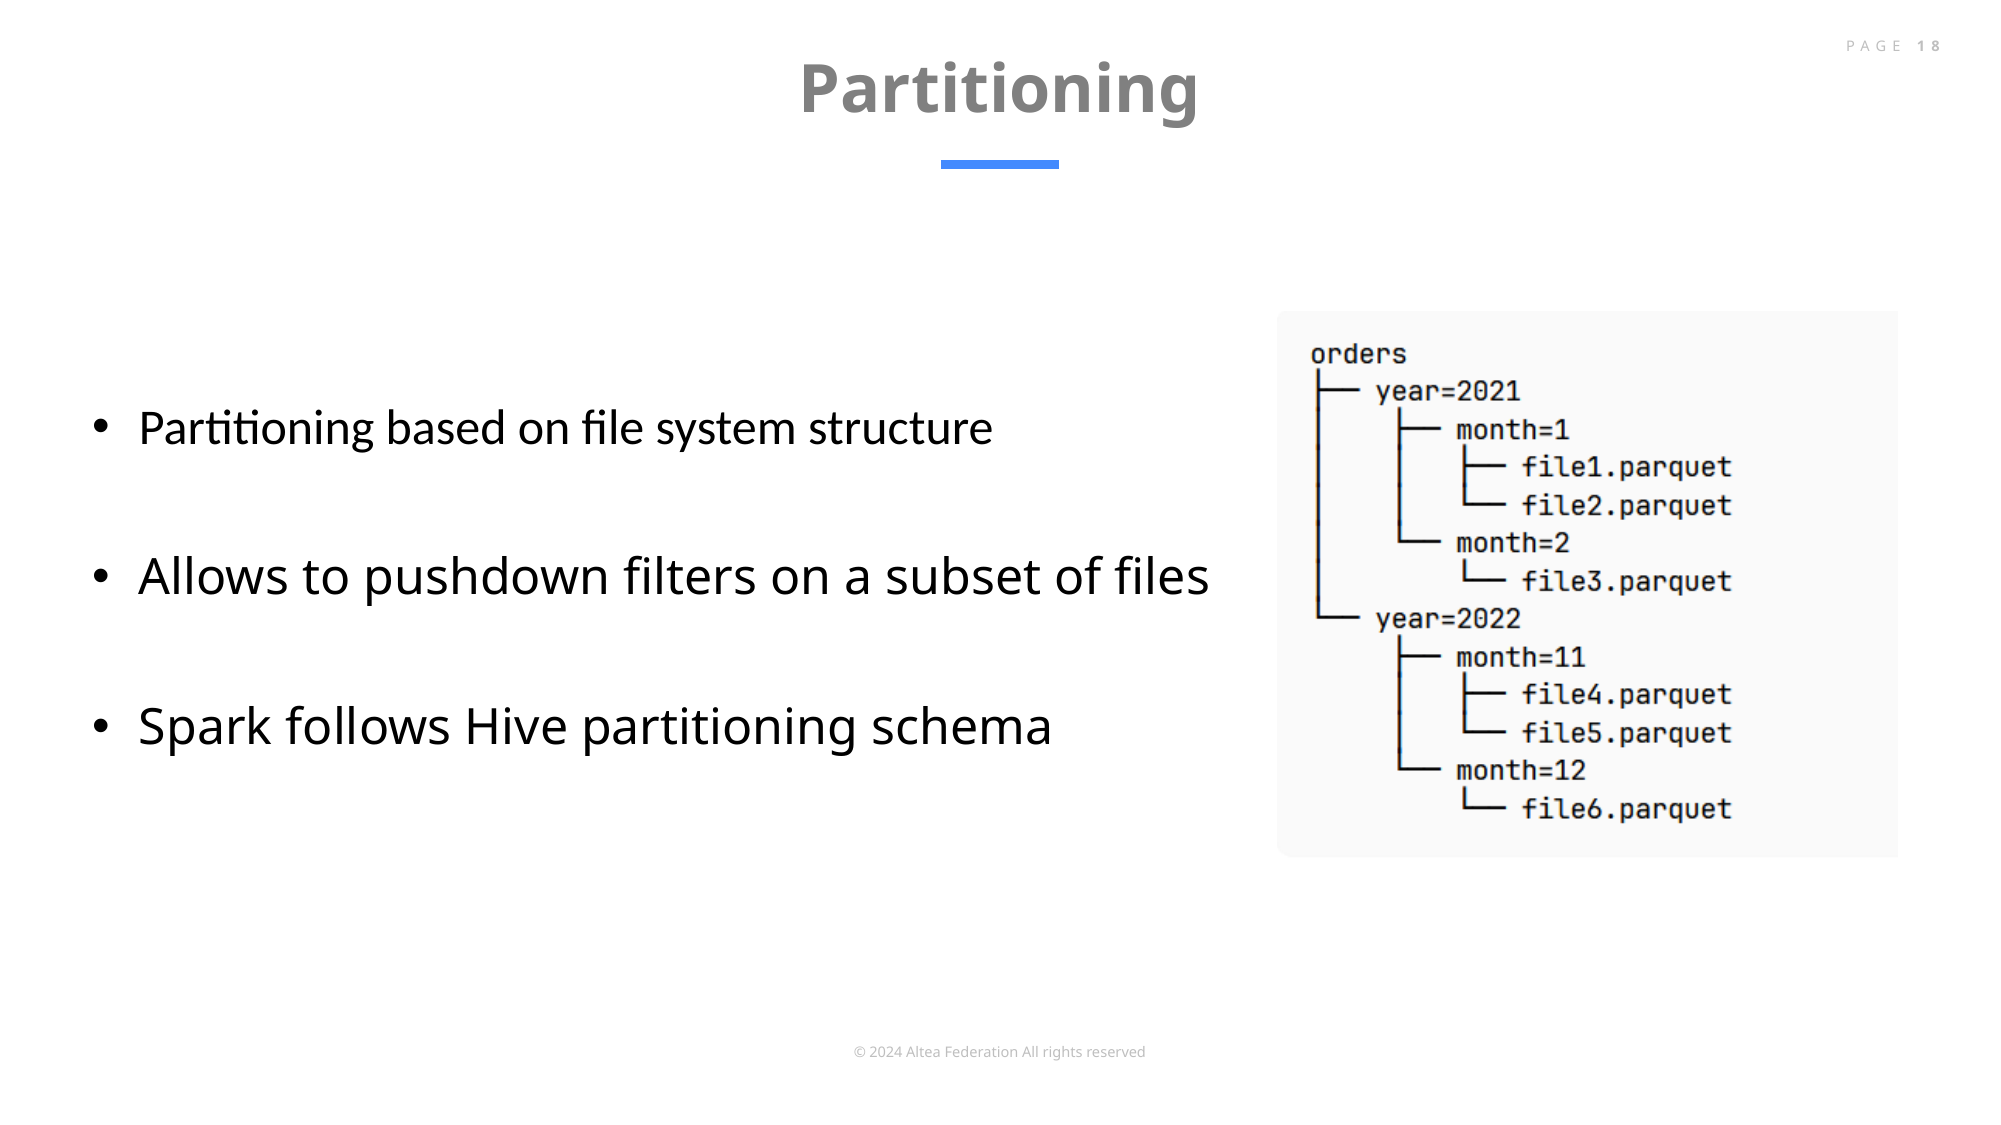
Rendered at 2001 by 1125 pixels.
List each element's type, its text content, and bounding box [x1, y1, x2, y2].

slide_number PAGE 18 [1792, 29, 1955, 90]
picture [1277, 311, 1898, 859]
text_box Partitioning based on file system structure Allows to pushdown filters on a subset of files Spark follows Hive partitioning schema [77, 297, 1342, 823]
title Partitioning [137, 26, 1863, 156]
